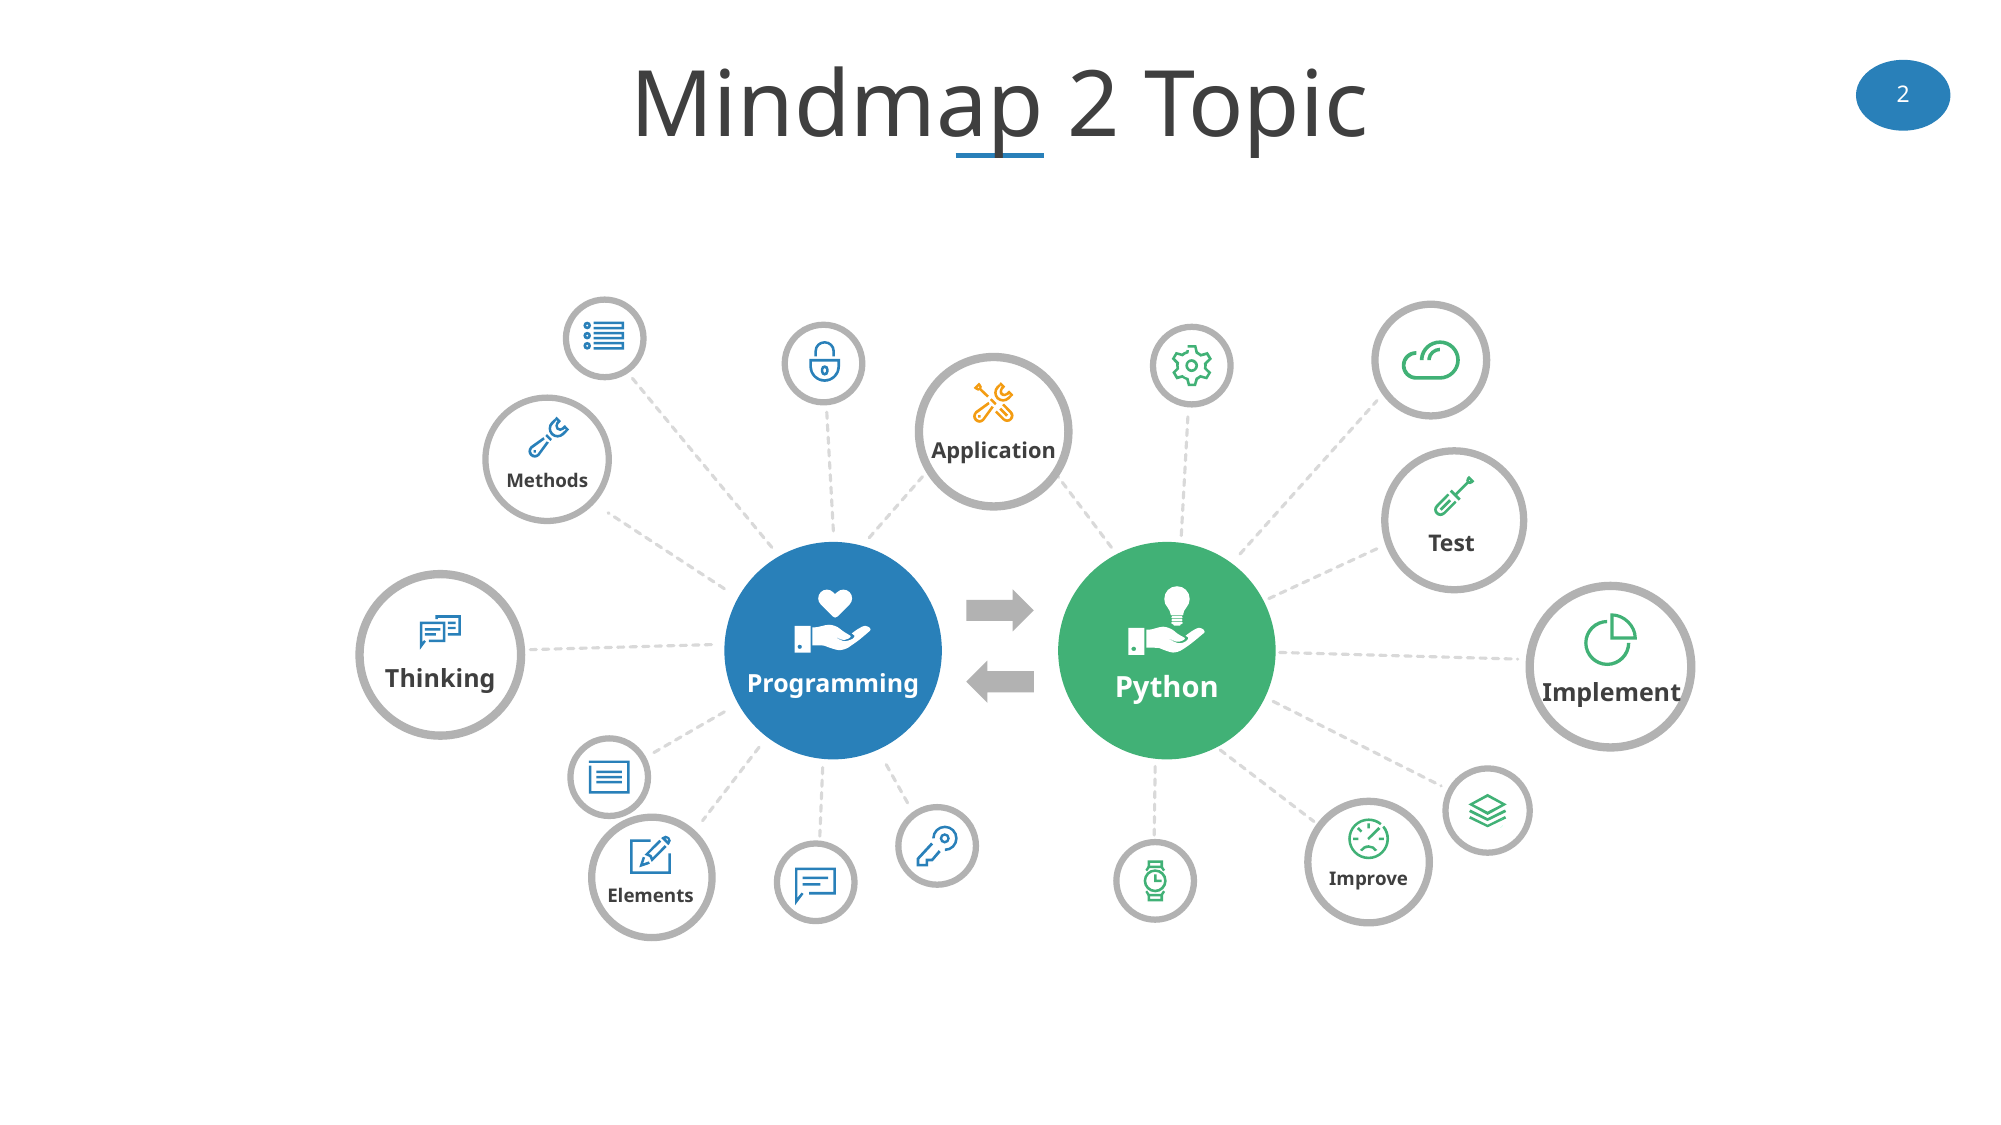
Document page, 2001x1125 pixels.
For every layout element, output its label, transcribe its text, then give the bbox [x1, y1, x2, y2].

text_box [1543, 714, 1678, 749]
text_box [1146, 626, 1205, 653]
text_box [965, 586, 1036, 634]
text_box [630, 835, 671, 874]
text_box [928, 471, 1059, 508]
text_box [918, 355, 1070, 429]
text_box [897, 806, 977, 886]
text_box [973, 382, 1015, 423]
text_box Test [1413, 520, 1490, 563]
text_box [1164, 586, 1190, 626]
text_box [583, 321, 625, 350]
text_box [818, 589, 853, 618]
text_box [1057, 540, 1277, 761]
text_box [1373, 303, 1488, 417]
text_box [419, 615, 461, 650]
text_box [372, 700, 509, 737]
slide_number 2 [1806, 65, 2000, 126]
text_box [1528, 584, 1693, 668]
text_box [1151, 325, 1232, 406]
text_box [794, 867, 836, 906]
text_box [1434, 475, 1475, 517]
text_box [1444, 767, 1531, 854]
text_box [564, 298, 645, 379]
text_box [1171, 345, 1212, 387]
text_box Python [1100, 660, 1234, 711]
text_box [569, 737, 650, 818]
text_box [588, 760, 630, 794]
text_box [1383, 449, 1525, 591]
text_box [1143, 860, 1167, 902]
text_box [1306, 800, 1431, 892]
text_box [484, 396, 610, 488]
text_box [590, 816, 714, 900]
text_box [1401, 340, 1460, 380]
text_box Methods [491, 461, 603, 499]
text_box [602, 914, 701, 939]
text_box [1584, 613, 1637, 666]
text_box [1317, 897, 1420, 924]
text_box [528, 416, 570, 458]
text_box [738, 706, 928, 761]
text_box [812, 624, 871, 651]
text_box Improve [1314, 859, 1423, 897]
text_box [1468, 793, 1507, 828]
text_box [1348, 818, 1390, 860]
text_box [794, 625, 811, 653]
text_box Thinking [370, 655, 511, 700]
text_box Application [916, 429, 1071, 471]
title Mindmap 2 Topic [137, 47, 1863, 166]
text_box [775, 842, 856, 923]
text_box Programming [732, 660, 935, 706]
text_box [916, 825, 958, 867]
text_box [1128, 627, 1145, 655]
text_box [1115, 841, 1196, 921]
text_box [809, 341, 840, 382]
text_box [964, 658, 1035, 706]
text_box [723, 540, 943, 694]
text_box [498, 499, 596, 523]
text_box Implement [1527, 668, 1696, 714]
text_box [358, 573, 523, 697]
text_box Elements [592, 876, 709, 914]
text_box [783, 323, 864, 404]
